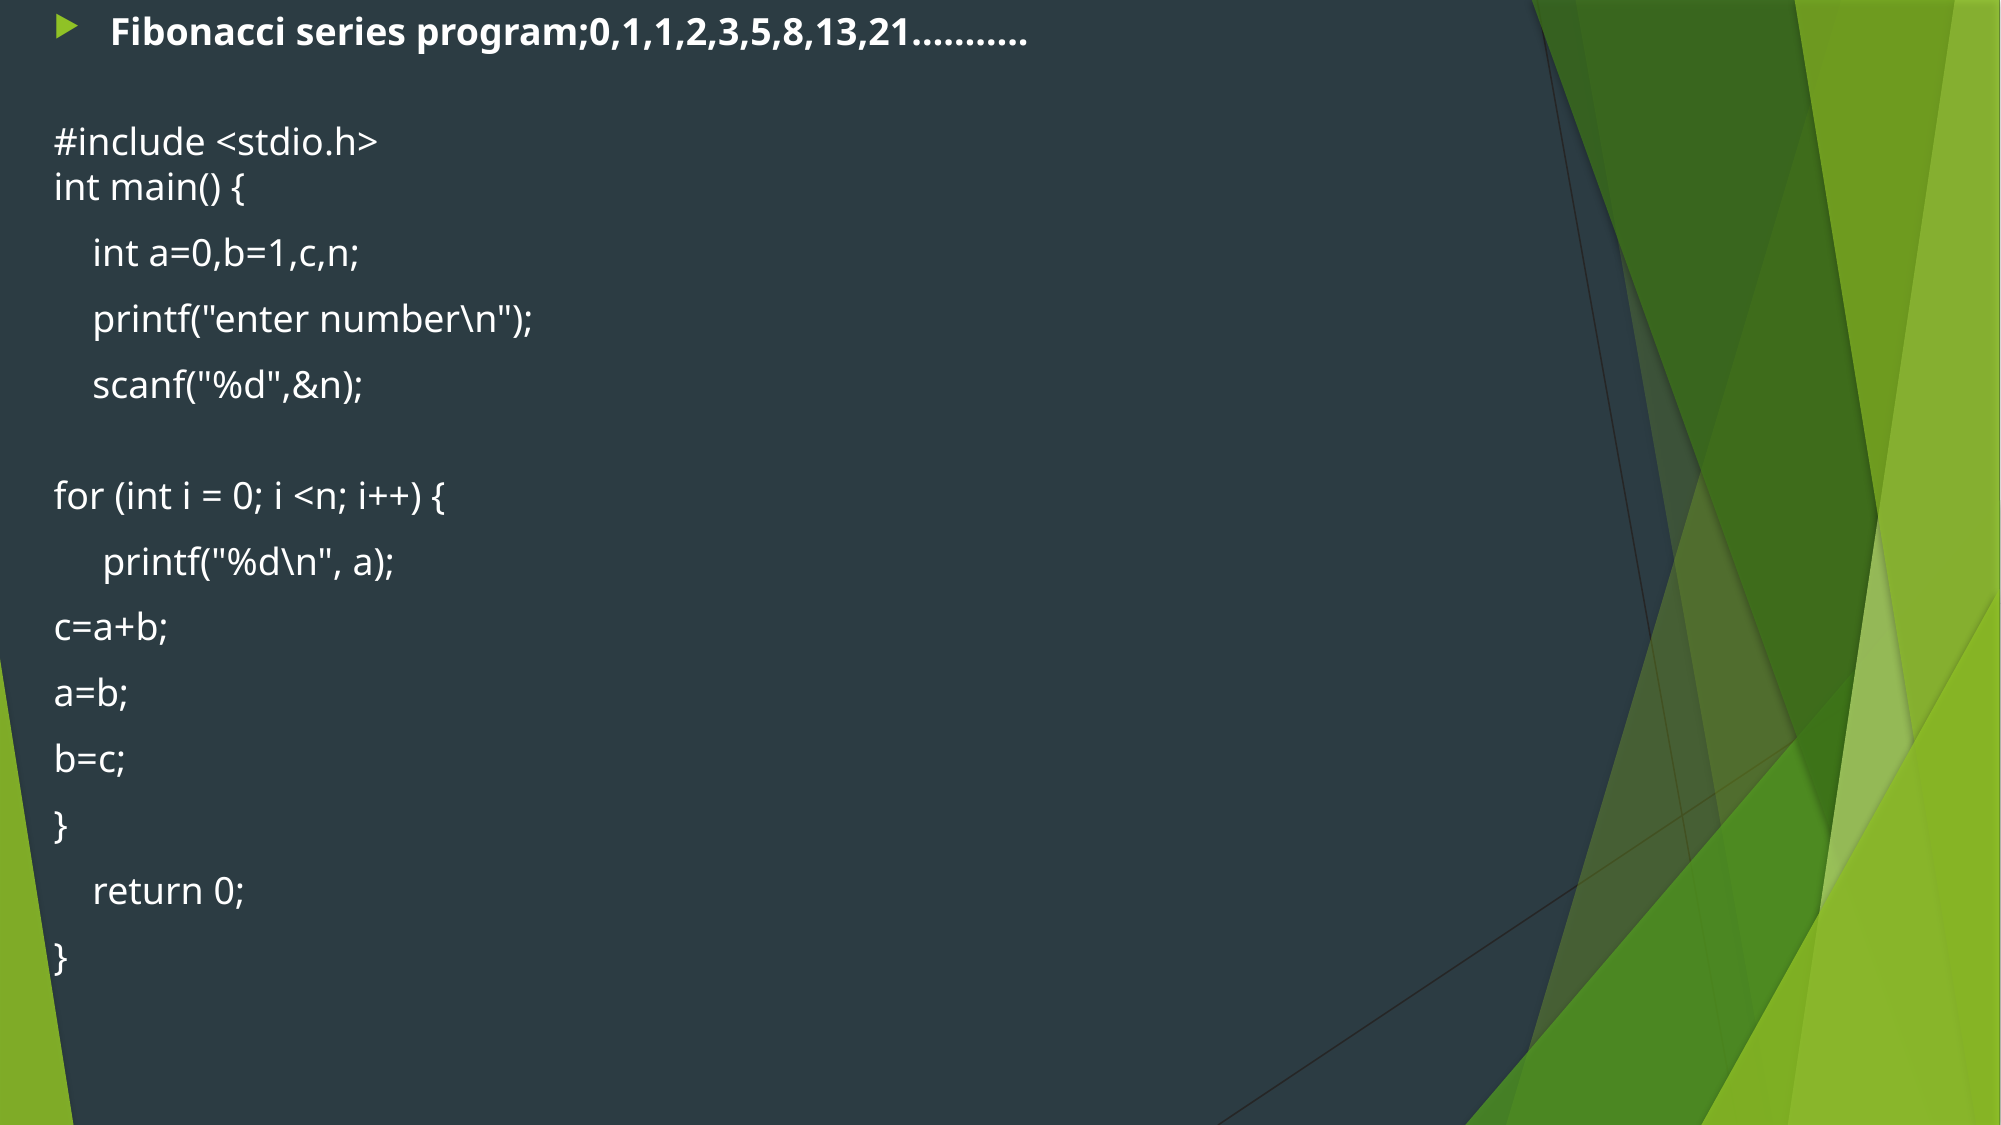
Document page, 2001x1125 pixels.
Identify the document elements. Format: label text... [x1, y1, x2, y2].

list Fibonacci series program;0,1,1,2,3,5,8,13,21……….. #include <stdio.h> int main() { int a=0,b=1,c,n; printf("enter number\n"); scanf("%d",&n); for (int i = 0; i <n; i++) { printf("%d\n", a); c=a+b; a=b; b=c; } return 0; } [38, 0, 1972, 1125]
